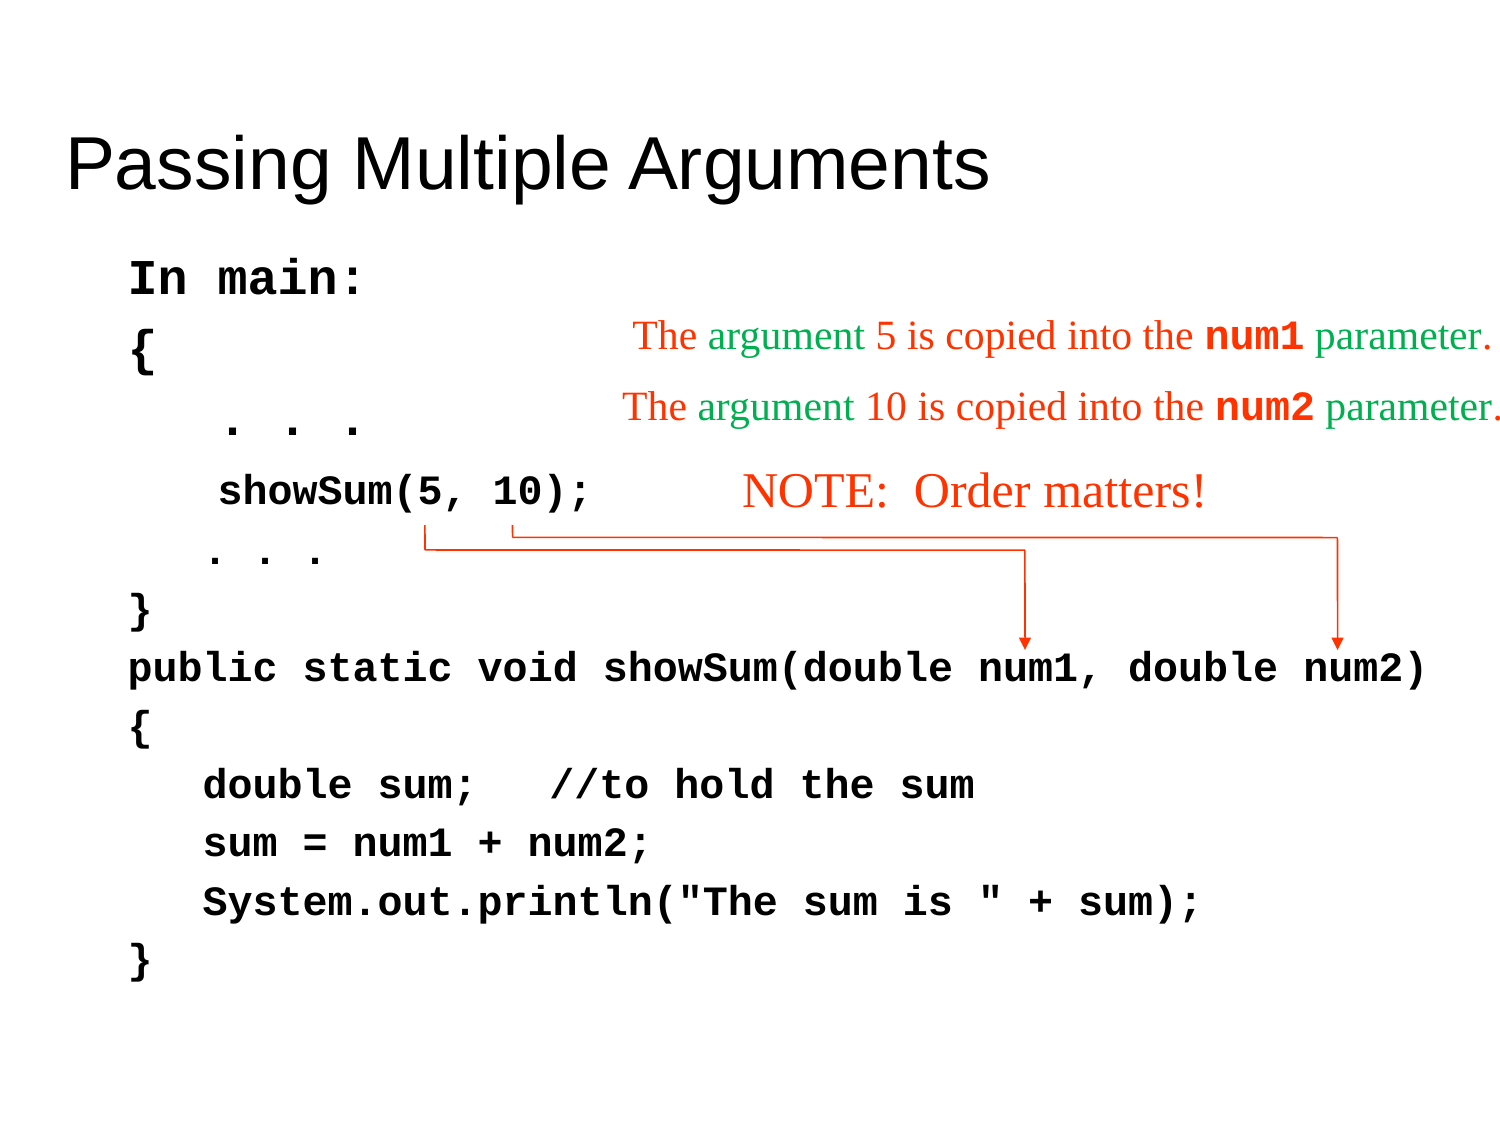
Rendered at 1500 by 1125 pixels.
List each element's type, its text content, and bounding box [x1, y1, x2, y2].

list In main: { . . . showSum(5, 10); . . . } public static void showSum(double num1, double num2) { double sum; //to hold the sum sum = num1 + num2; System.out.println("The sum is " + sum); } [112, 237, 1463, 1013]
title Passing Multiple Arguments [49, 49, 1463, 213]
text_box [424, 299, 1500, 651]
